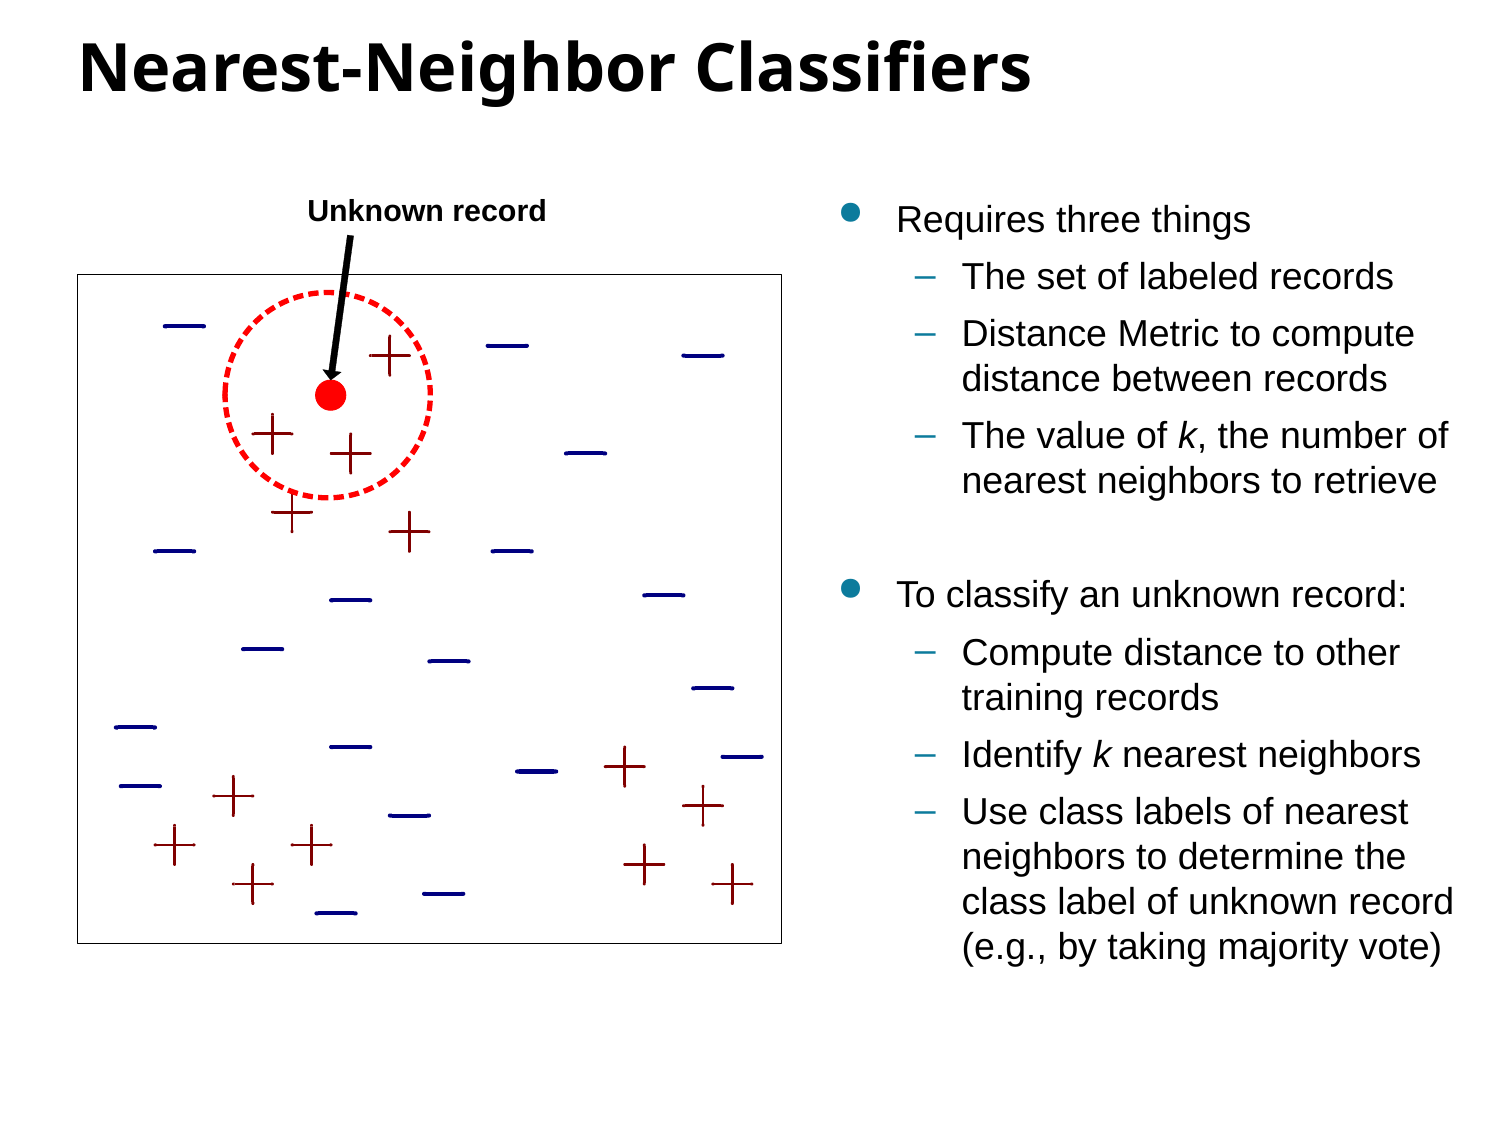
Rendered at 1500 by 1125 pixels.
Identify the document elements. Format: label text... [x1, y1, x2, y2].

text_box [74, 187, 784, 1026]
text_box Requires three things The set of labeled records Distance Metric to compute distance between records The value of k, the number of nearest neighbors to retrieve To classify an unknown record: Compute distance to other training records Identify k nearest neighbors Use class labels of nearest neighbors to determine the class label of unknown record (e.g., by taking majority vote) [825, 187, 1475, 1013]
title Nearest-Neighbor Classifiers [62, 24, 1421, 113]
